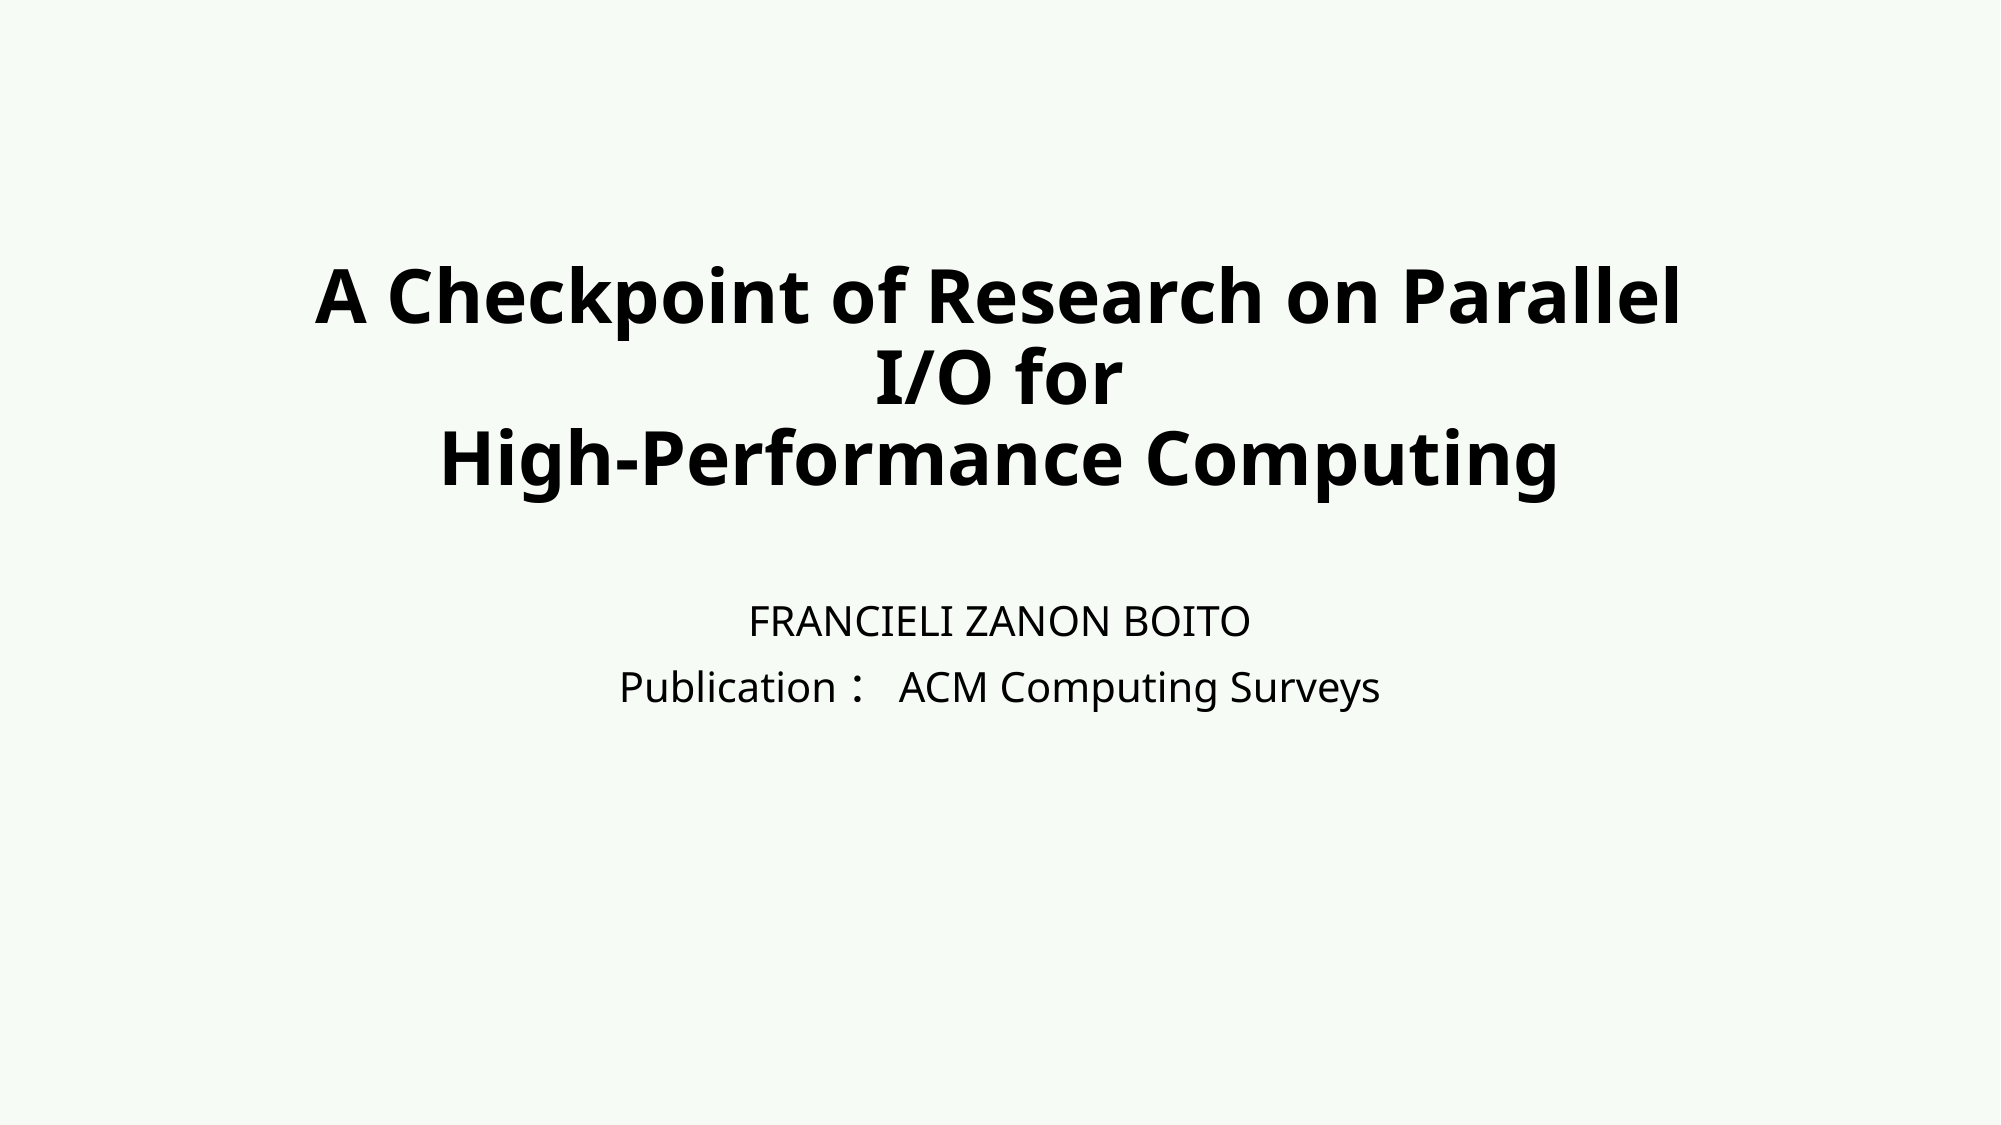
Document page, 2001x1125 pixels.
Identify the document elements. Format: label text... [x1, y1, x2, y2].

subtitle FRANCIELI ZANON BOITO Publication：ACM Computing Surveys [249, 592, 1750, 865]
title A Checkpoint of Research on Parallel I/O for High-Performance Computing [249, 169, 1750, 592]
